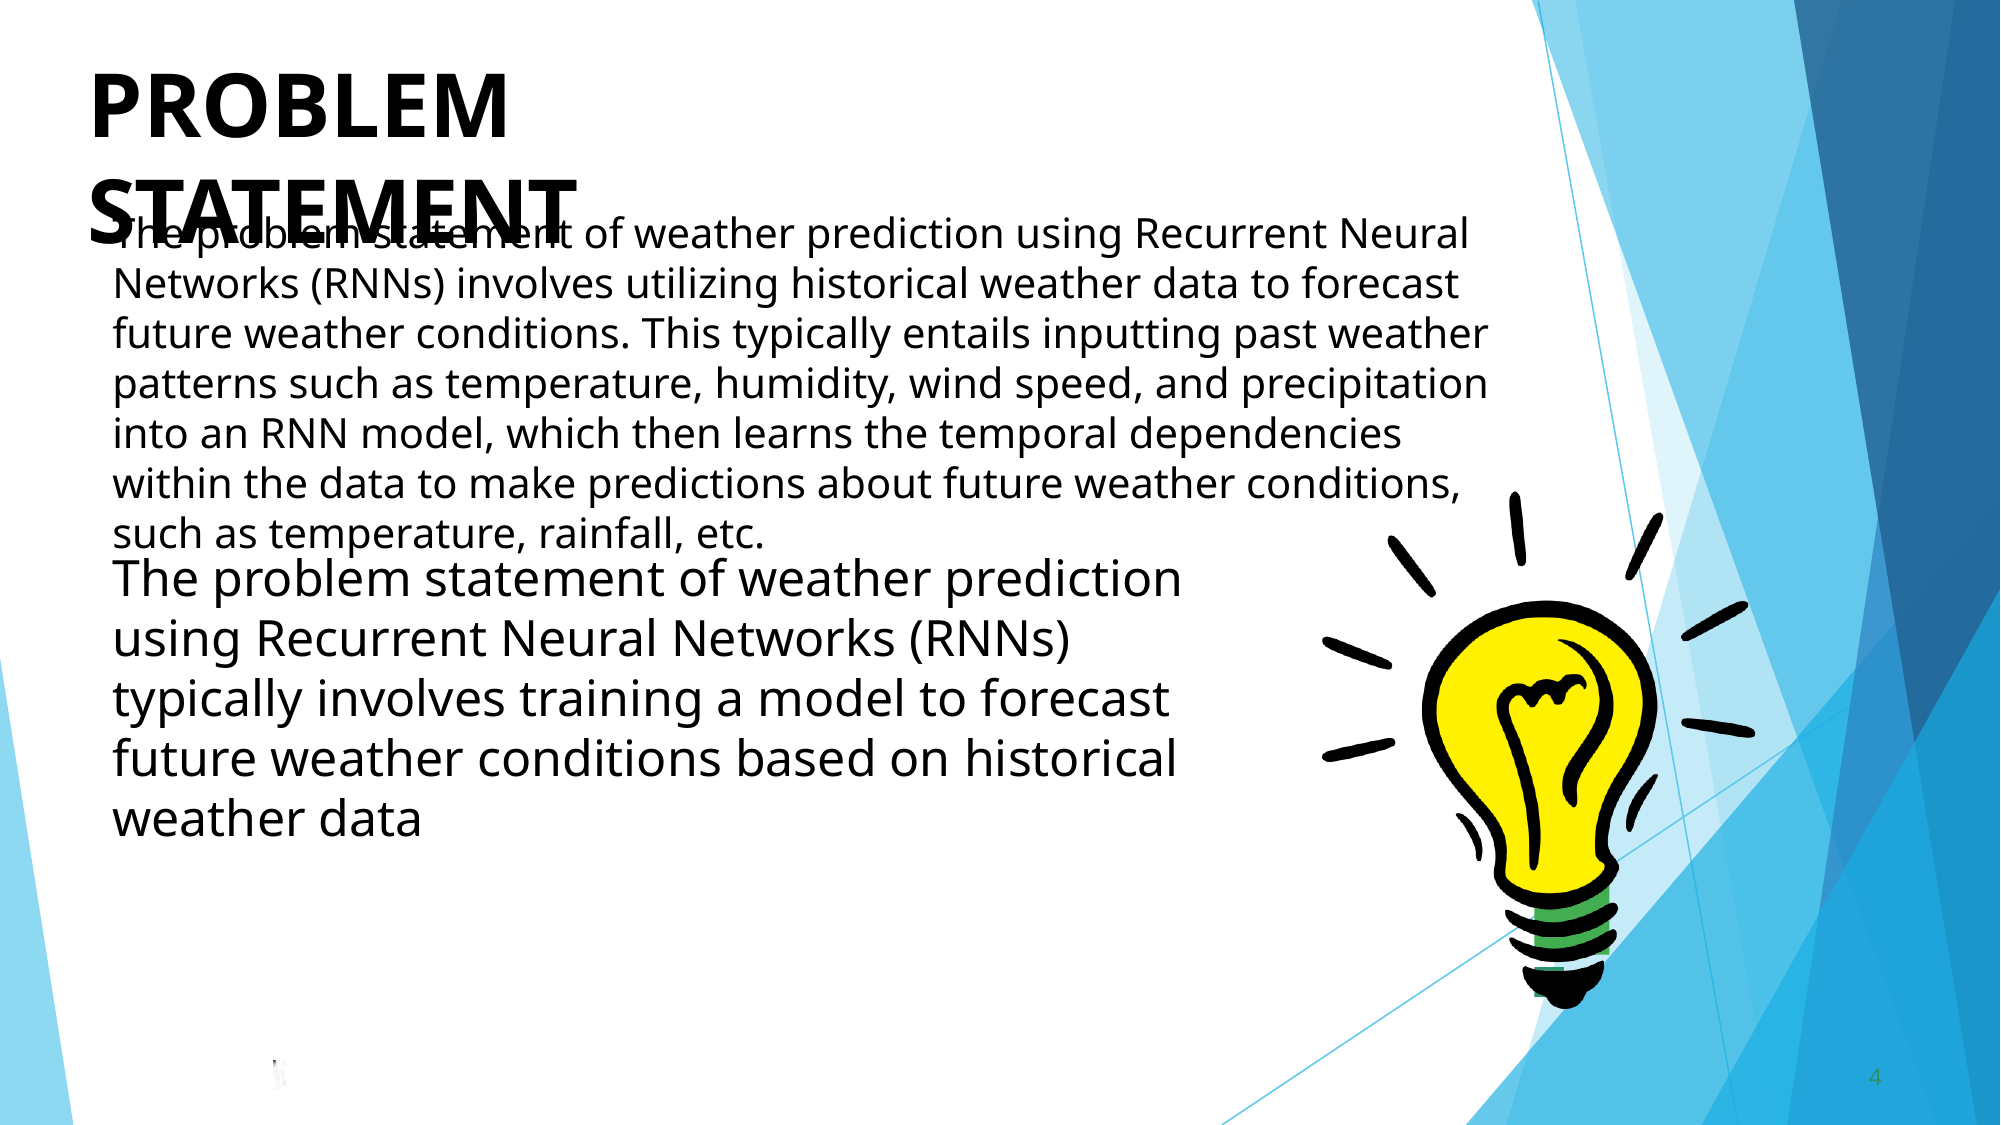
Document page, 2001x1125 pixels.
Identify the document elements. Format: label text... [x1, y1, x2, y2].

picture [273, 1060, 287, 1091]
slide_number 4 [1850, 1061, 1890, 1125]
text_box The problem statement of weather prediction using Recurrent Neural Networks (RNNs) typically involves training a model to forecast future weather conditions based on historical weather data [97, 538, 1258, 854]
text_box The problem statement of weather prediction using Recurrent Neural Networks (RNNs) involves utilizing historical weather data to forecast future weather conditions. This typically entails inputting past weather patterns such as temperature, humidity, wind speed, and precipitation into an RNN model, which then learns the temporal dependencies within the data to make predictions about future weather conditions, such as temperature, rainfall, etc. [97, 199, 1528, 815]
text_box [1310, 480, 1765, 1016]
title PROBLEM STATEMENT [85, 46, 1010, 262]
